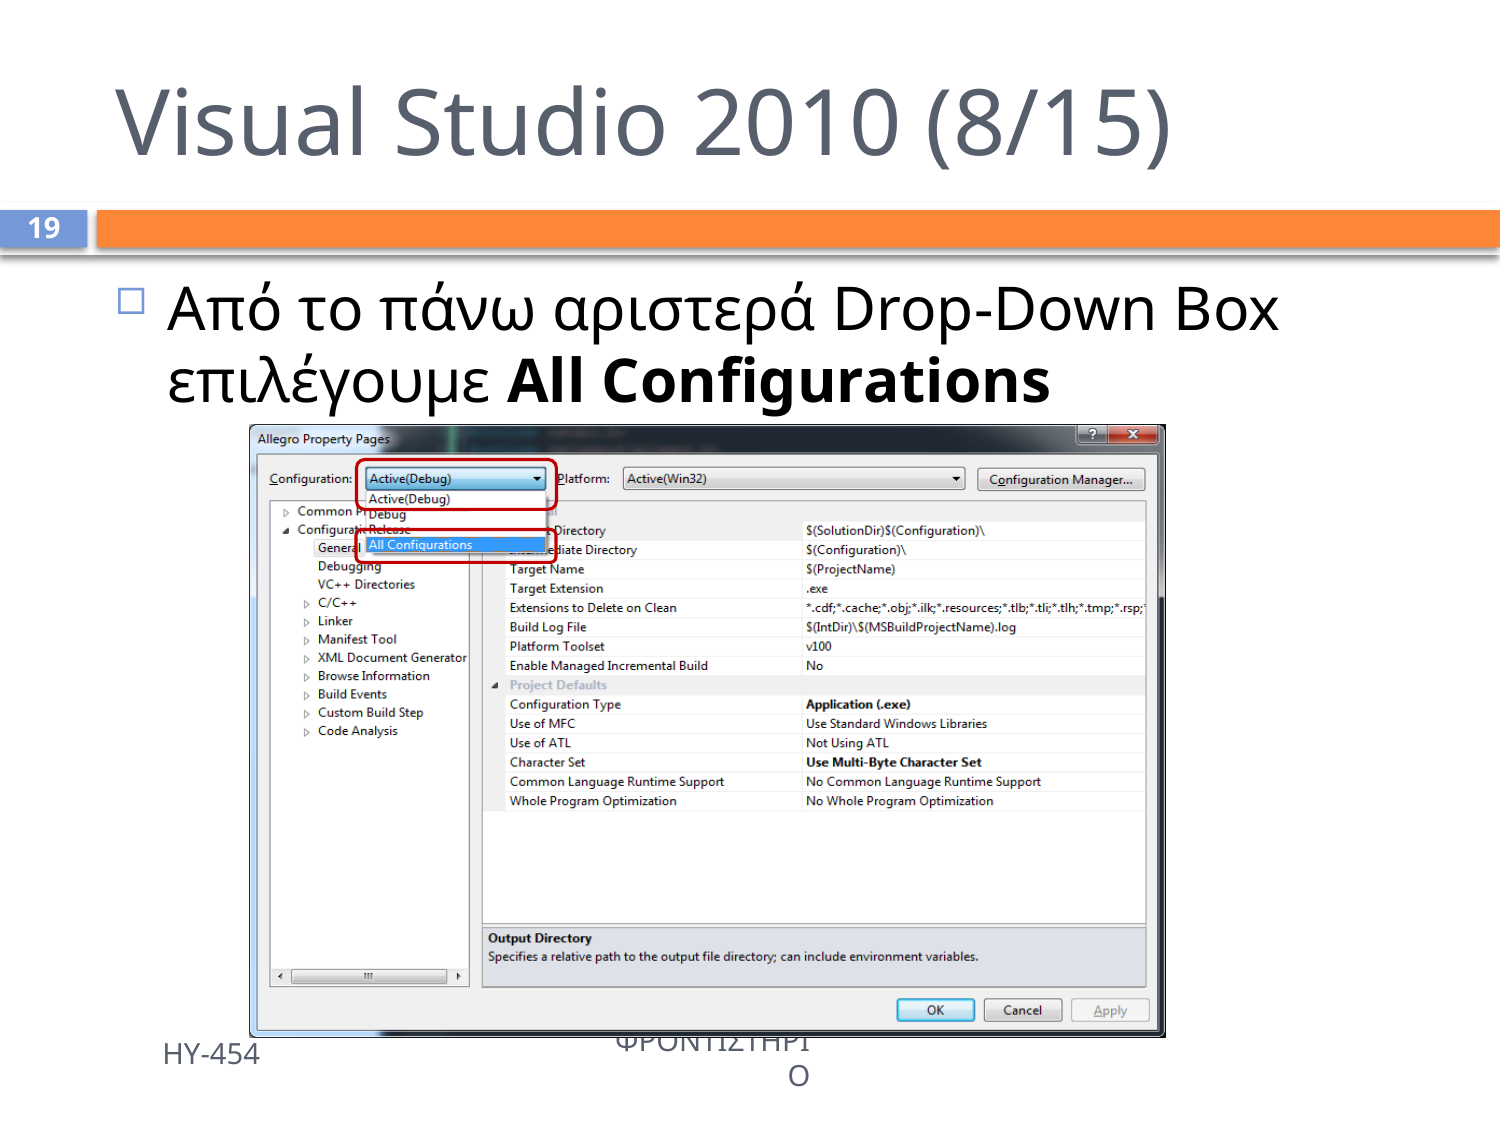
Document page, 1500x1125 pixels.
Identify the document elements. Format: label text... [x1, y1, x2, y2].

footer ΗΥ-454 [99, 1024, 275, 1085]
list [249, 424, 1167, 1038]
slide_number 19 [0, 208, 88, 249]
text_box Από το πάνω αριστερά Drop-Down Box επιλέγουμε All Configurations [100, 262, 1438, 1000]
title Visual Studio 2010 (8/15) [100, 37, 1438, 200]
